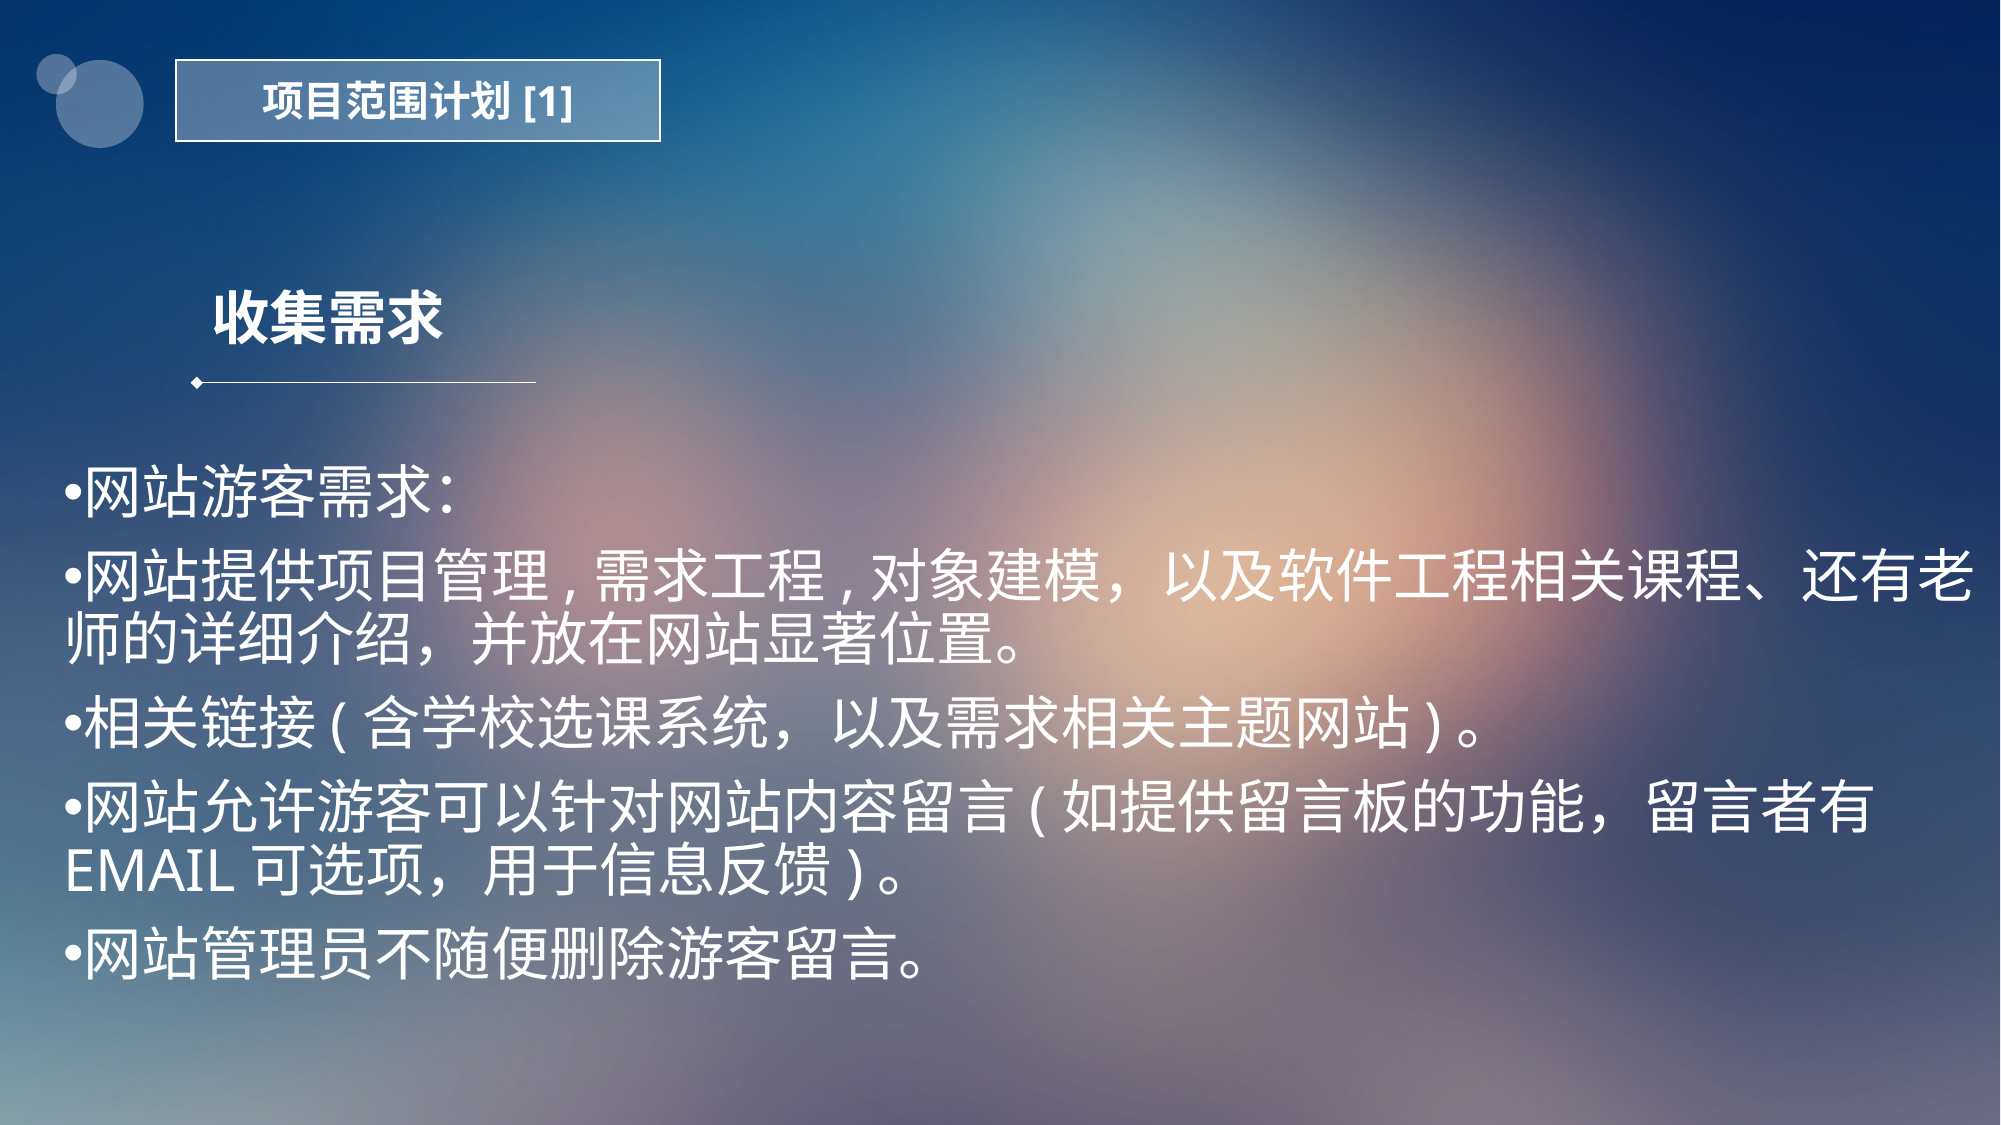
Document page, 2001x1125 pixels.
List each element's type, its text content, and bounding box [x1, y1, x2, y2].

text_box 网站游客需求： 网站提供项目管理,需求工程,对象建模，以及软件工程相关课程、还有老师的详细介绍，并放在网站显著位置。 相关链接(含学校选课系统，以及需求相关主题网站)。 网站允许游客可以针对网站内容留言(如提供留言板的功能，留言者有EMAIL可选项，用于信息反馈)。 网站管理员不随便删除游客留言。 [48, 456, 2000, 995]
text_box 项目范围计划[1] [161, 67, 675, 133]
picture [0, 0, 2001, 1125]
text_box [175, 59, 661, 67]
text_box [36, 53, 144, 149]
text_box [175, 133, 661, 142]
text_box 收集需求 [196, 274, 535, 359]
